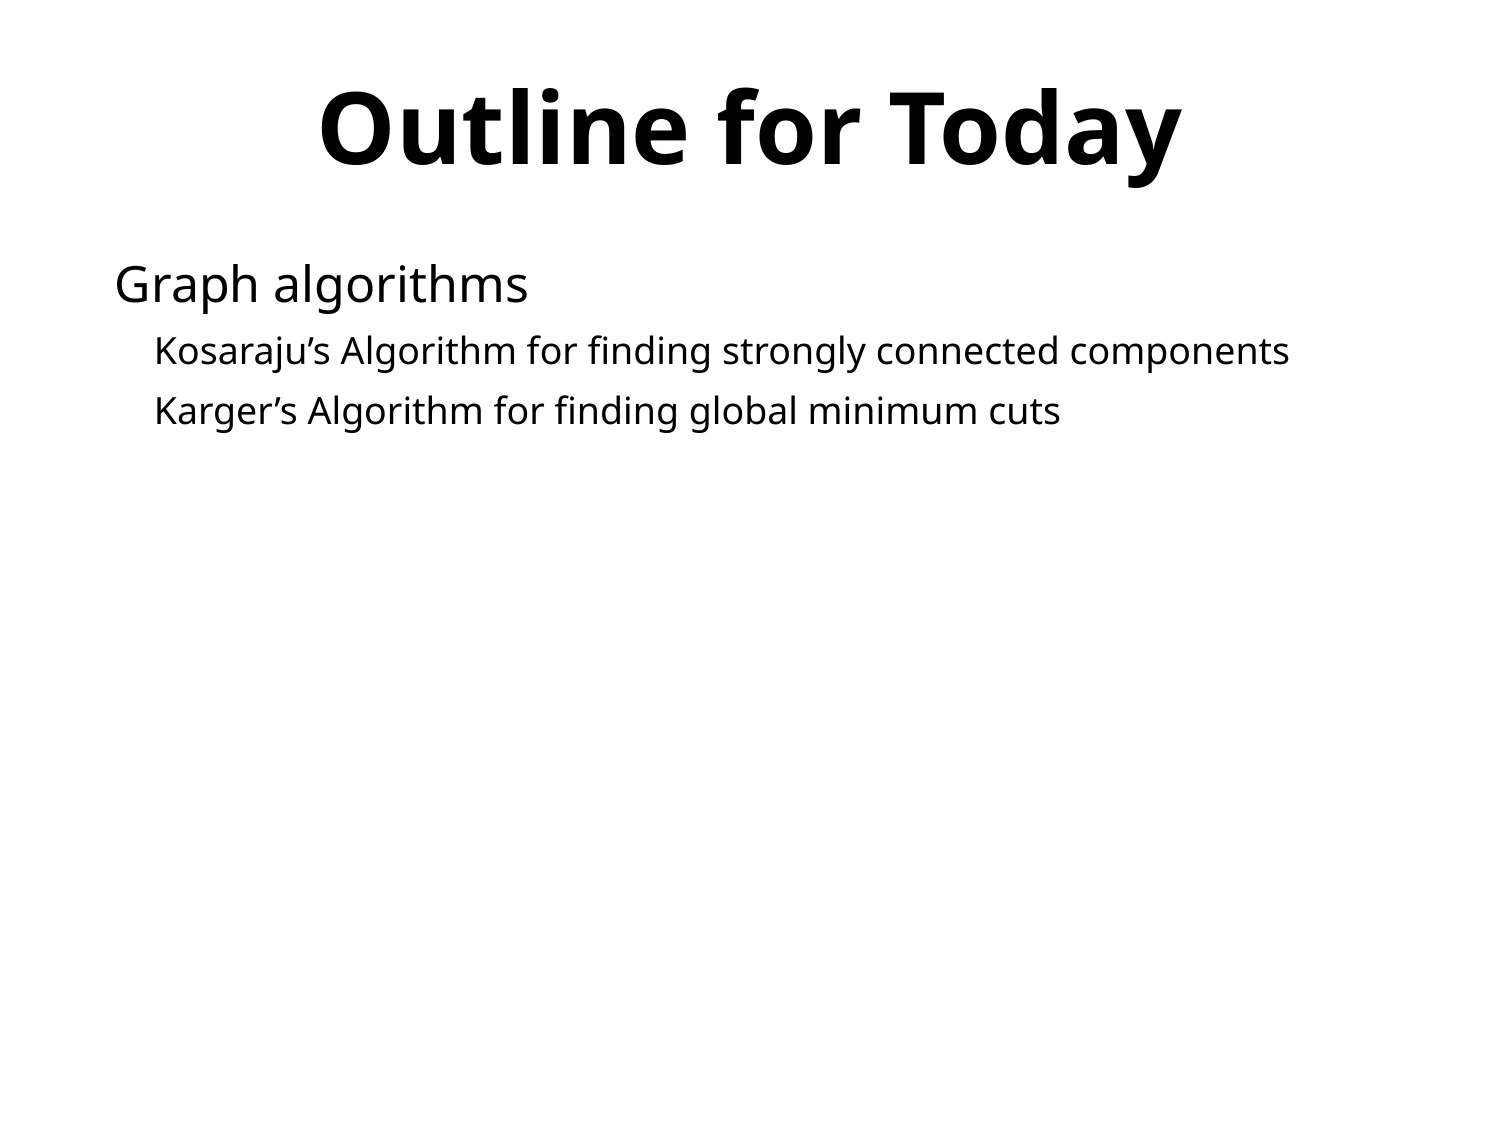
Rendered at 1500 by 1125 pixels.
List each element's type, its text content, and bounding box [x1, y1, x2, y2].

subtitle Outline for Today [0, 50, 1500, 237]
subtitle Graph algorithms Kosaraju’s Algorithm for finding strongly connected components Karger’s Algorithm for finding global minimum cuts [99, 236, 1400, 1125]
